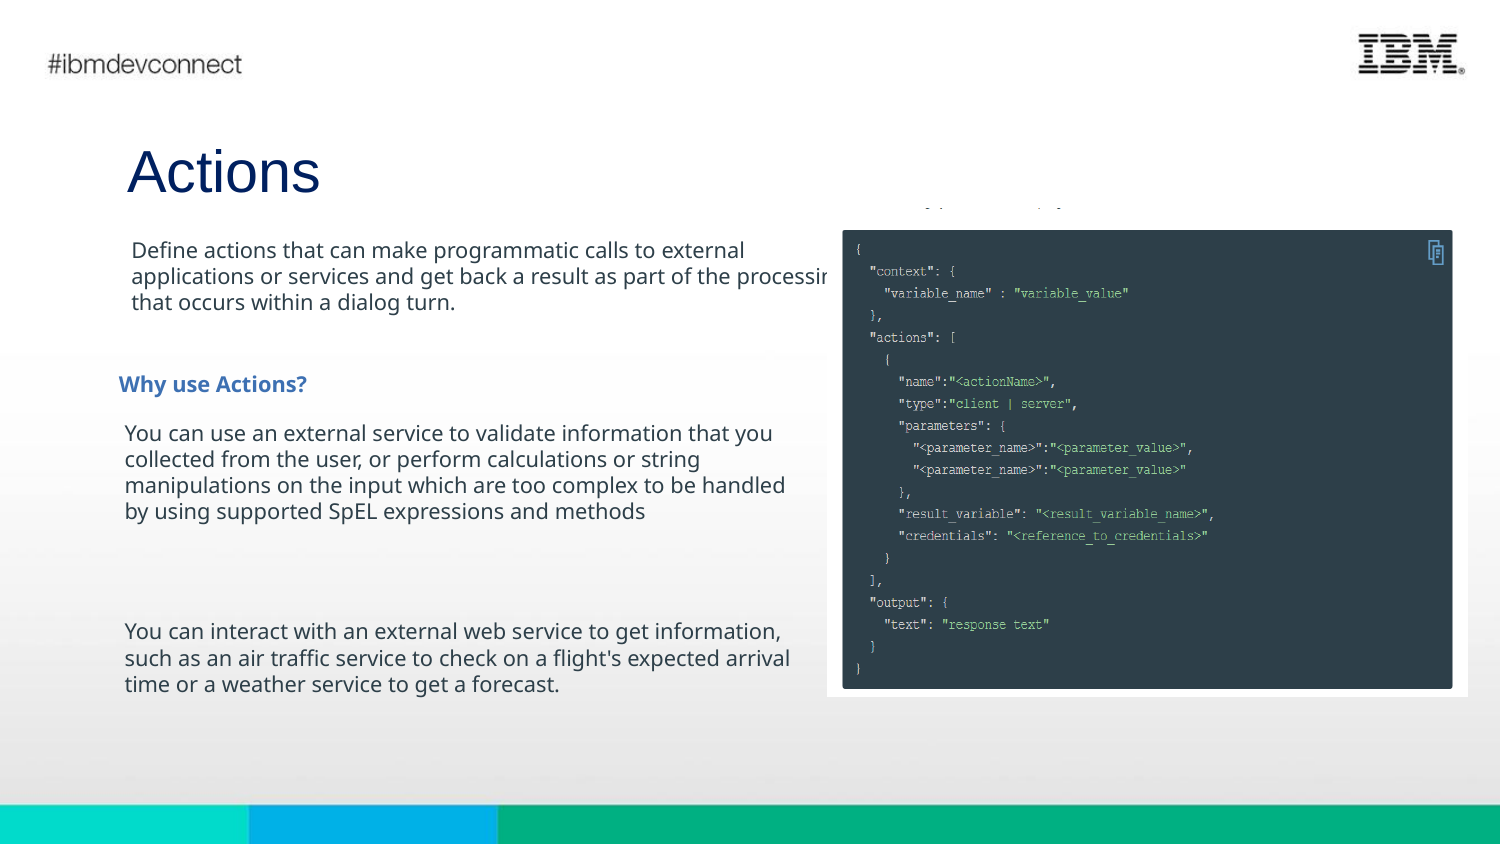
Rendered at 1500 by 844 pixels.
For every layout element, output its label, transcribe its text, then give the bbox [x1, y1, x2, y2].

text_box Why use Actions? [104, 363, 322, 405]
text_box You can interact with an external web service to get information, such as an air traffic service to check on a flight's expected arrival time or a weather service to get a forecast. [109, 610, 826, 705]
picture [0, 0, 1500, 844]
text_box Define actions that can make programmatic calls to external applications or services and get back a result as part of the processing that occurs within a dialog turn. [116, 229, 821, 323]
text_box You can use an external service to validate information that you collected from the user, or perform calculations or string manipulations on the input which are too complex to be handled by using supported SpEL expressions and methods [109, 412, 821, 532]
text_box Actions [112, 125, 517, 212]
